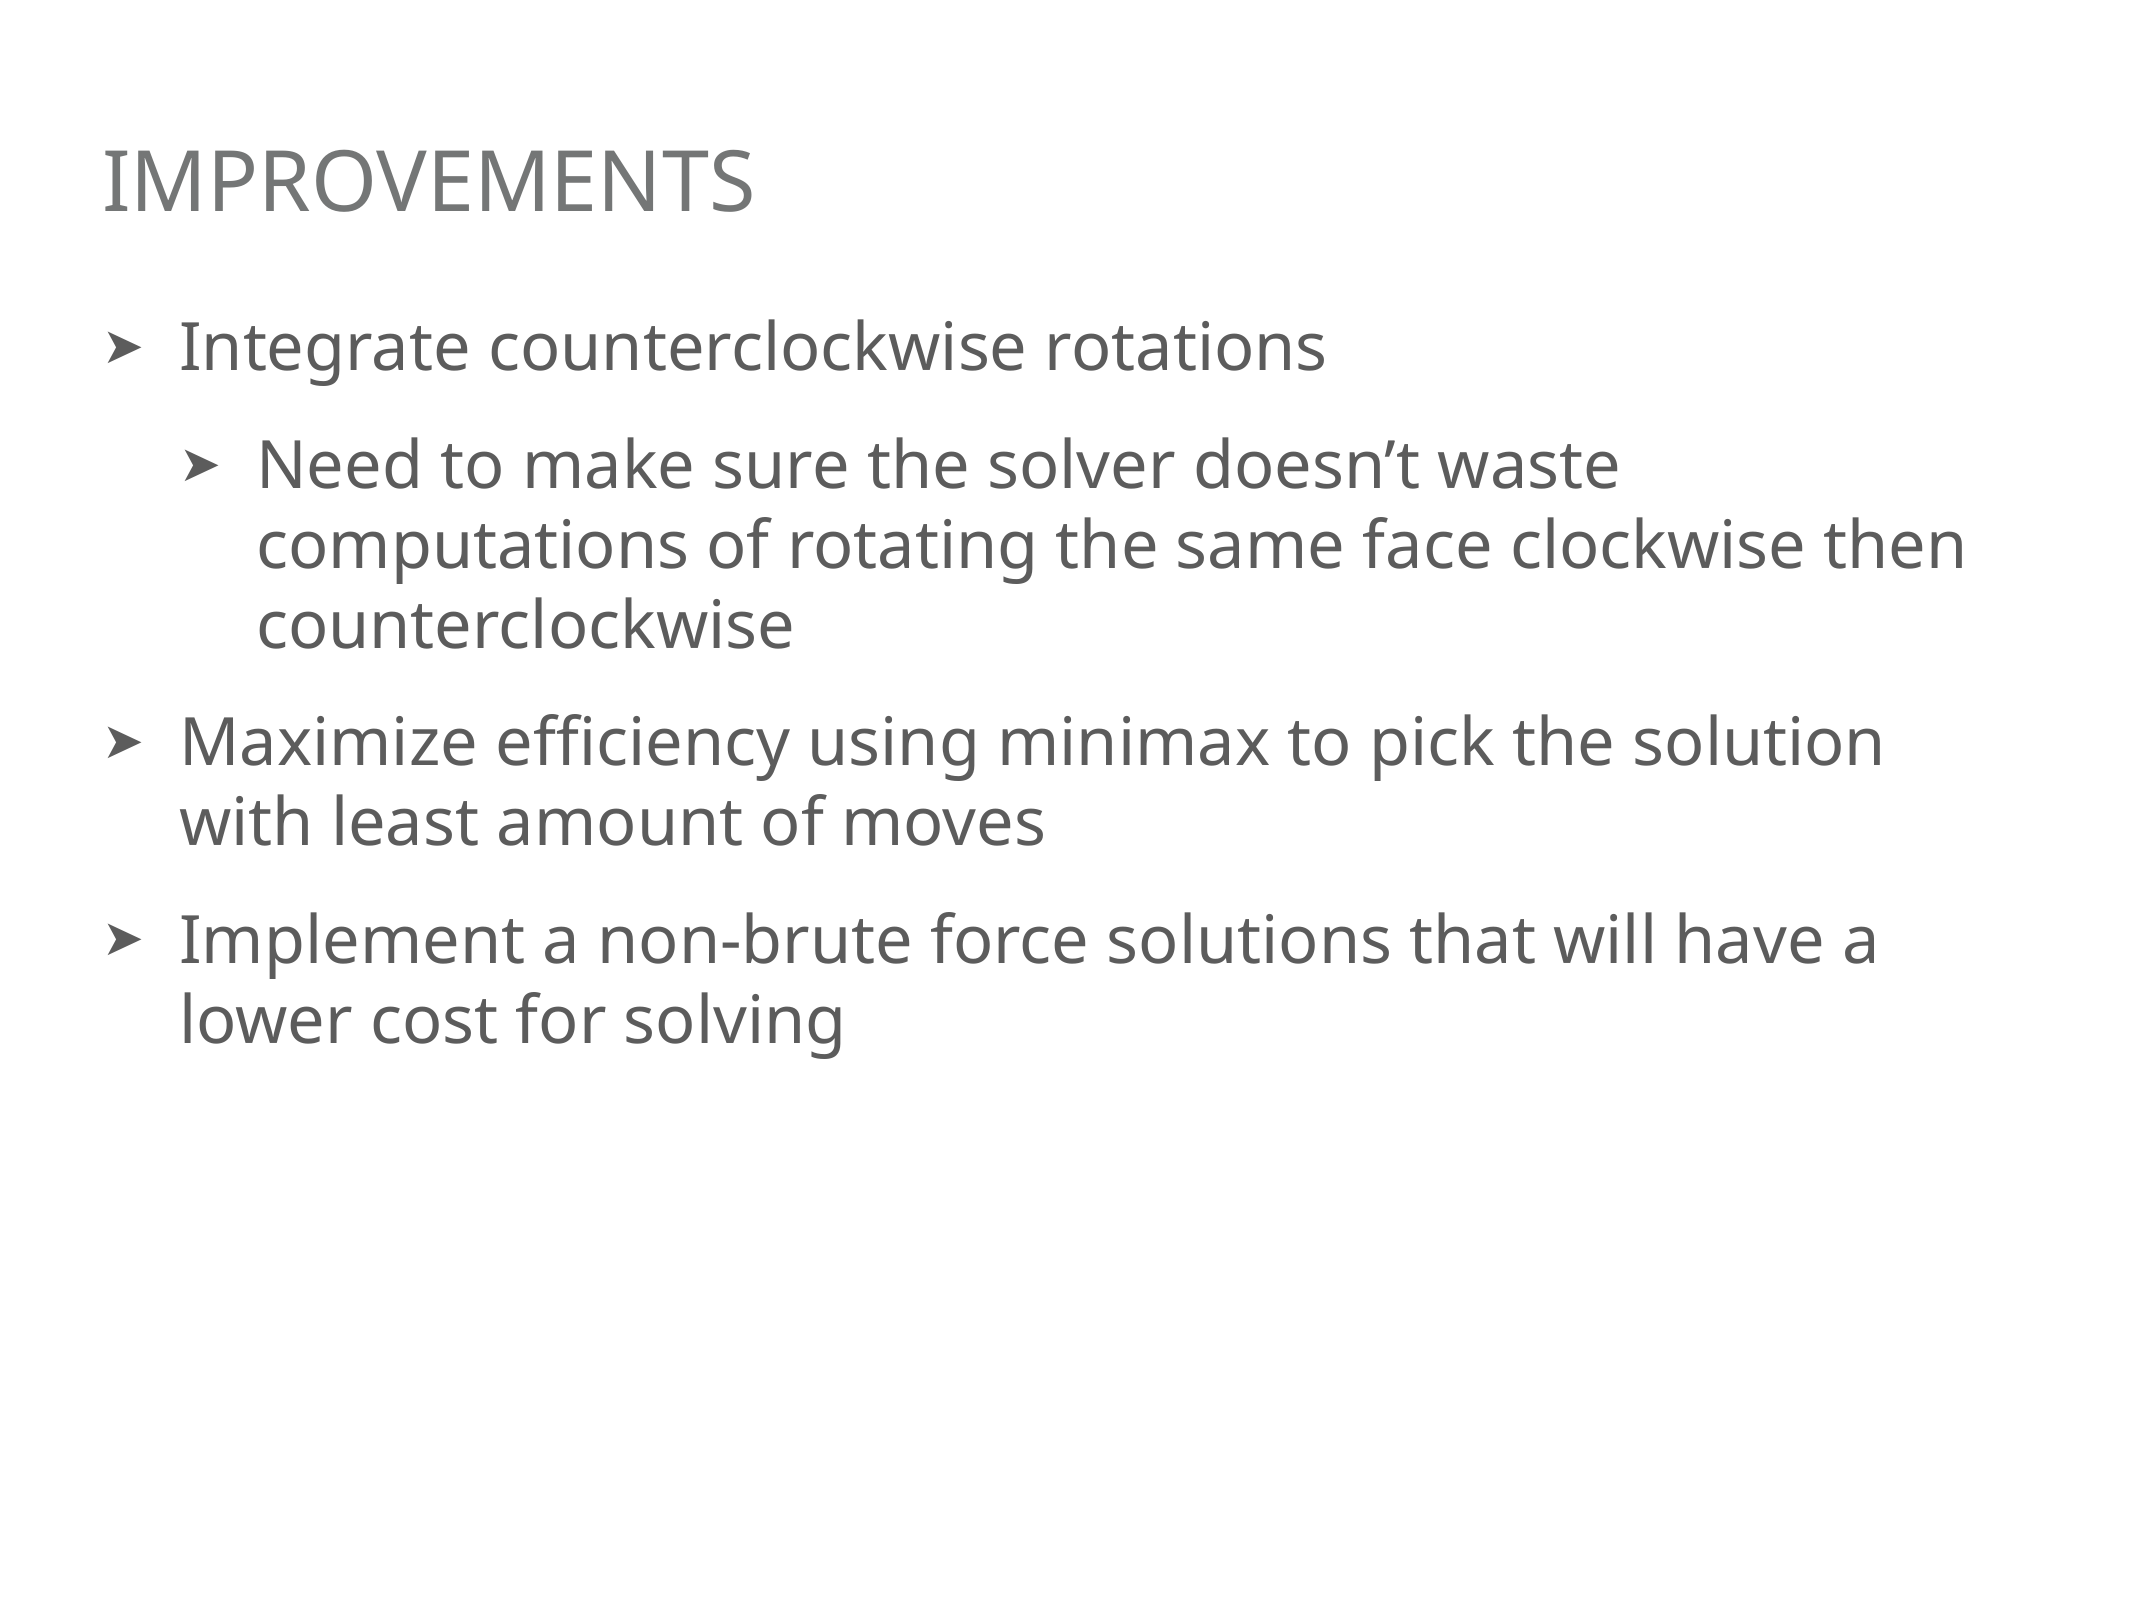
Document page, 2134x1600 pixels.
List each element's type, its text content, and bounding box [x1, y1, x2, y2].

title Improvements [93, 118, 2041, 238]
list Integrate counterclockwise rotations Need to make sure the solver doesn’t waste computations of rotating the same face clockwise then counterclockwise Maximize efficiency using minimax to pick the solution with least amount of moves Implement a non-brute force solutions that will have a lower cost for solving [93, 295, 2041, 1482]
